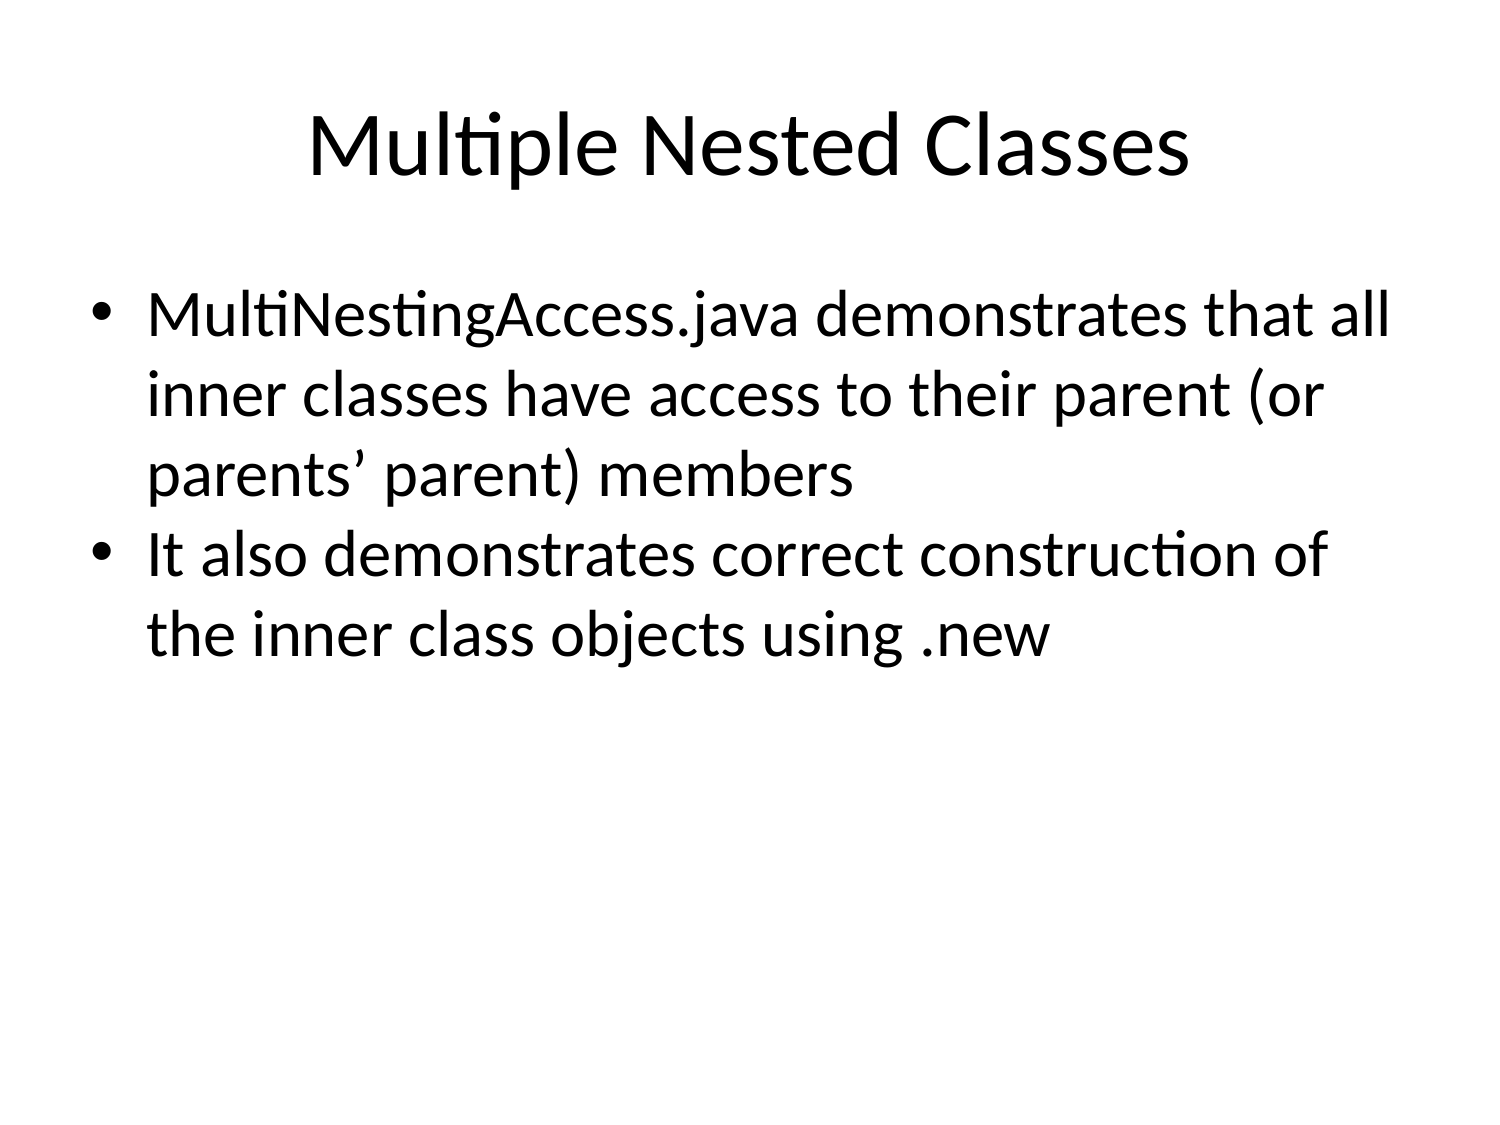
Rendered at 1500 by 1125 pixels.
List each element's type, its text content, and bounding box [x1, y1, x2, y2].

list MultiNestingAccess.java demonstrates that all inner classes have access to their parent (or parents’ parent) members It also demonstrates correct construction of the inner class objects using .new [75, 262, 1425, 1005]
title Multiple Nested Classes [75, 45, 1425, 233]
